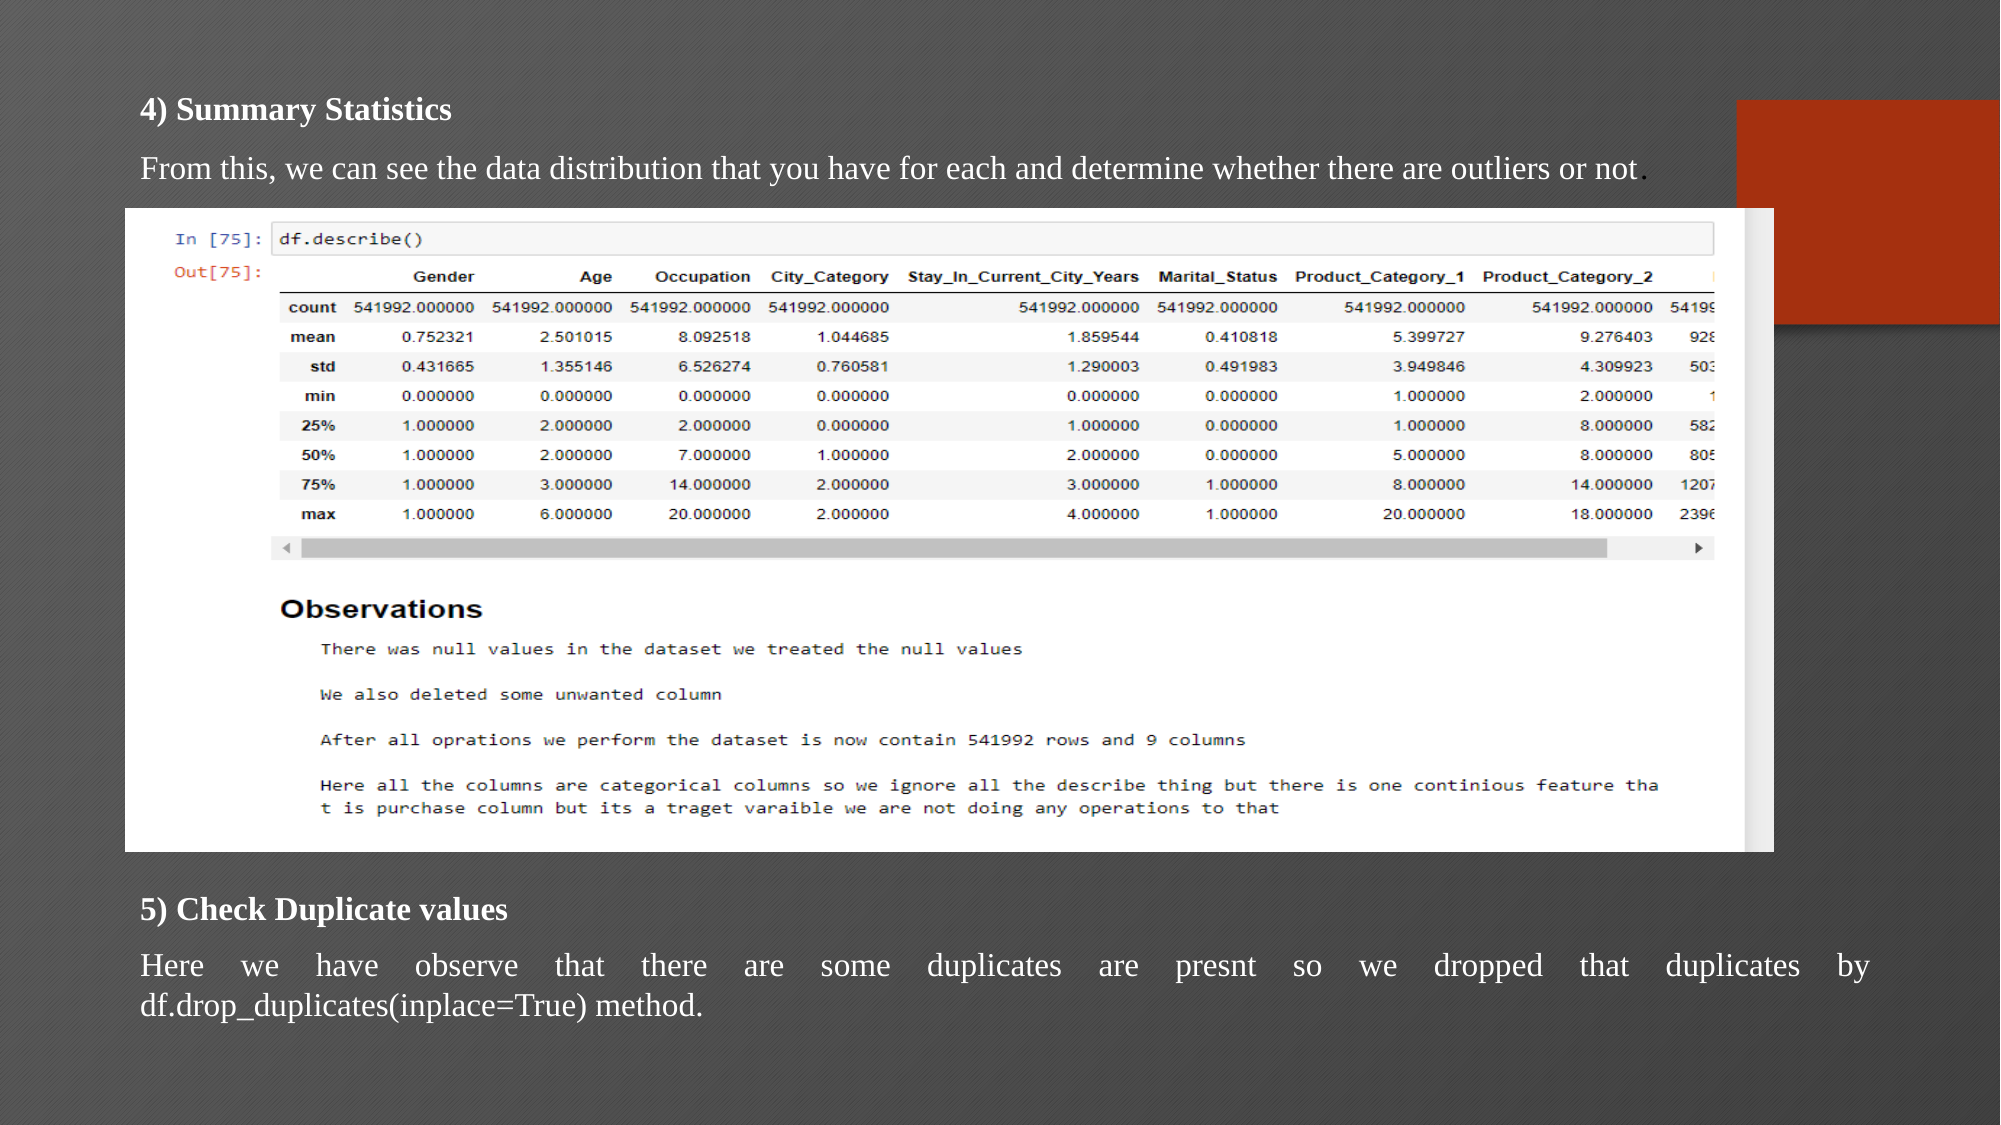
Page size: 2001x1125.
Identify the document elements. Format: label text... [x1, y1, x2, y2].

text_box 4) Summary Statistics From this, we can see the data distribution that you have for each and determine whether there are outliers or not. [125, 76, 1797, 259]
picture [124, 207, 2000, 852]
text_box 5) Check Duplicate values Here we have observe that there are some duplicates are presnt so we dropped that duplicates by df.drop_duplicates(inplace=True) method. [125, 876, 1889, 1031]
